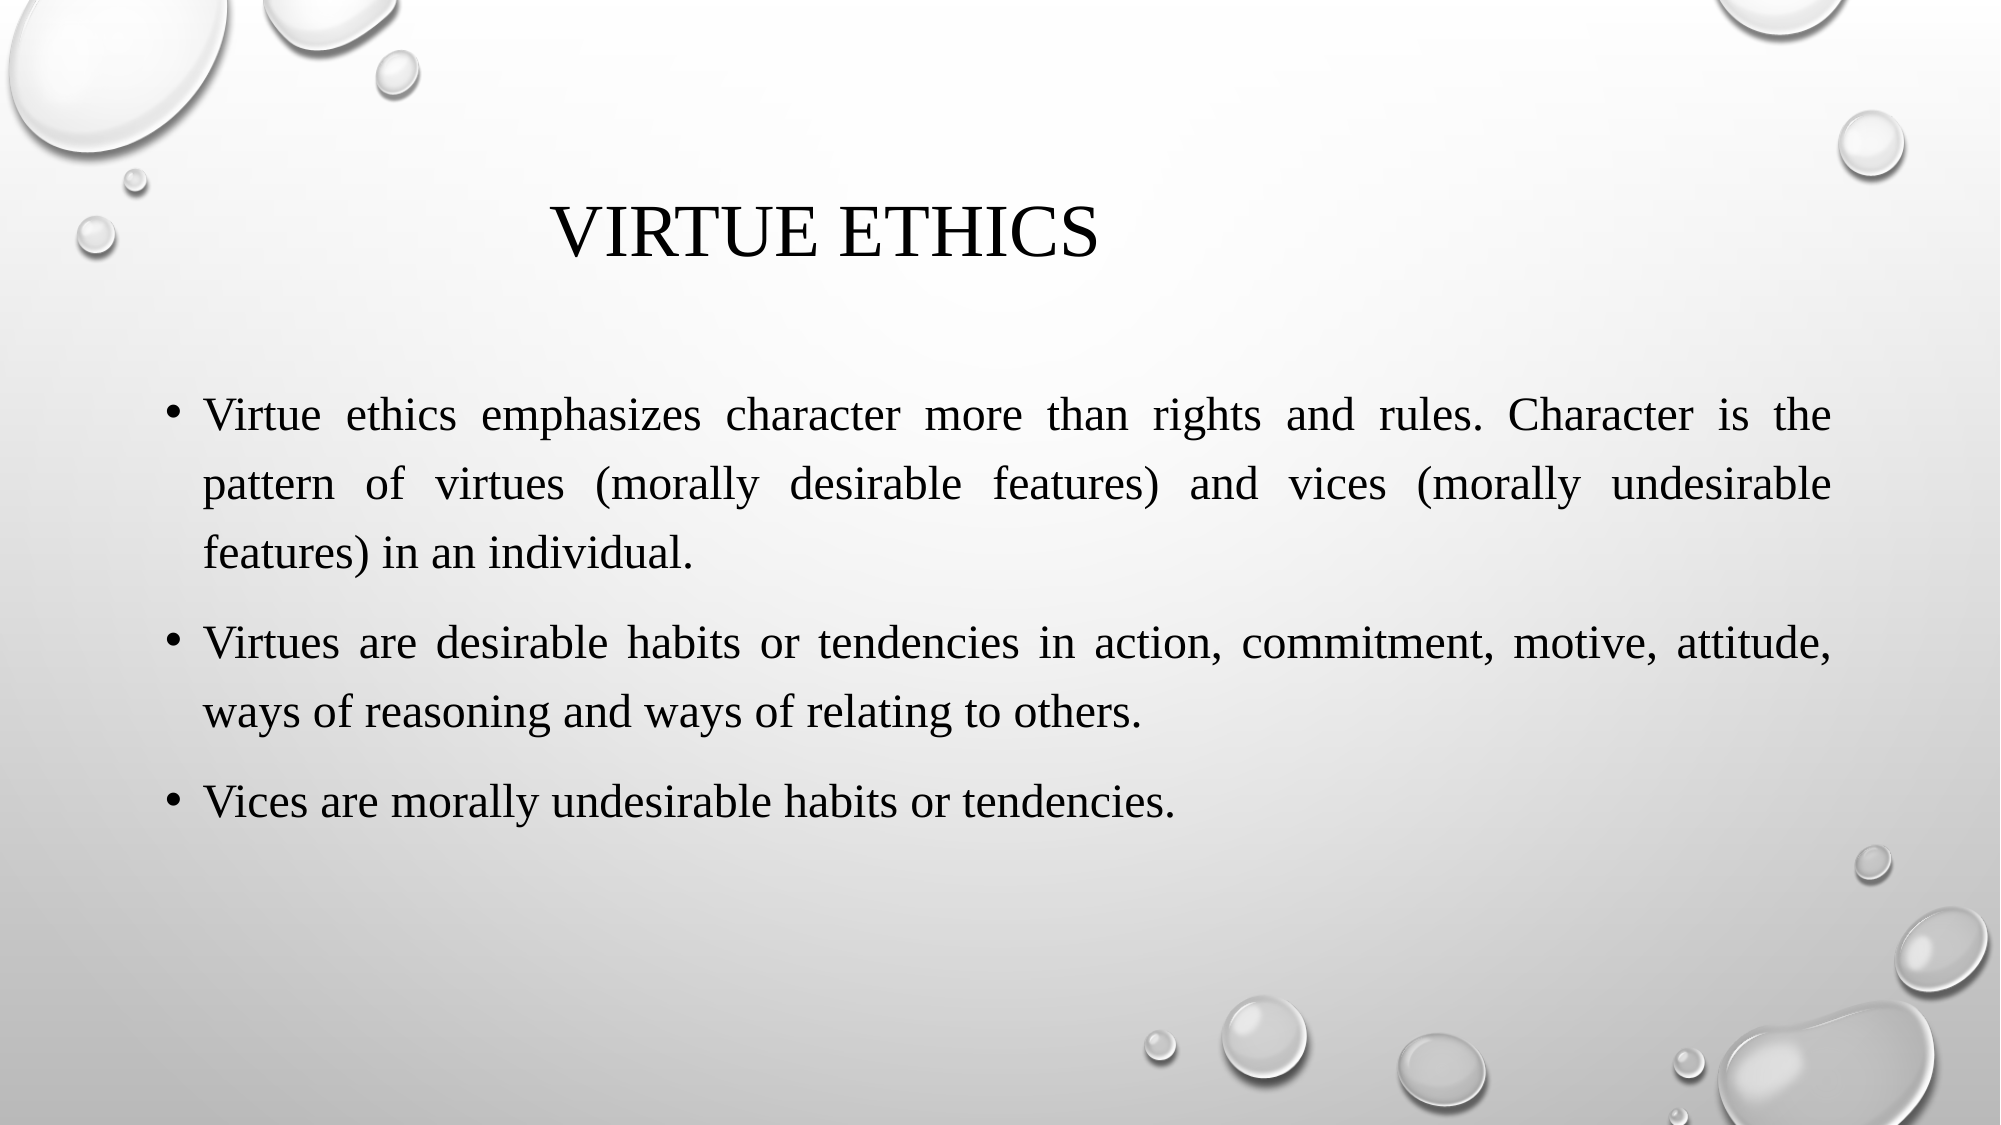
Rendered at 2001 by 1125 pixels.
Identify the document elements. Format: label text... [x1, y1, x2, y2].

title Virtue ethics [149, 101, 1851, 364]
list Virtue ethics emphasizes character more than rights and rules. Character is the pattern of virtues (morally desirable features) and vices (morally undesirable features) in an individual. Virtues are desirable habits or tendencies in action, commitment, motive, attitude, ways of reasoning and ways of relating to others. Vices are morally undesirable habits or tendencies. [150, 363, 1851, 978]
picture [0, 0, 2000, 1125]
